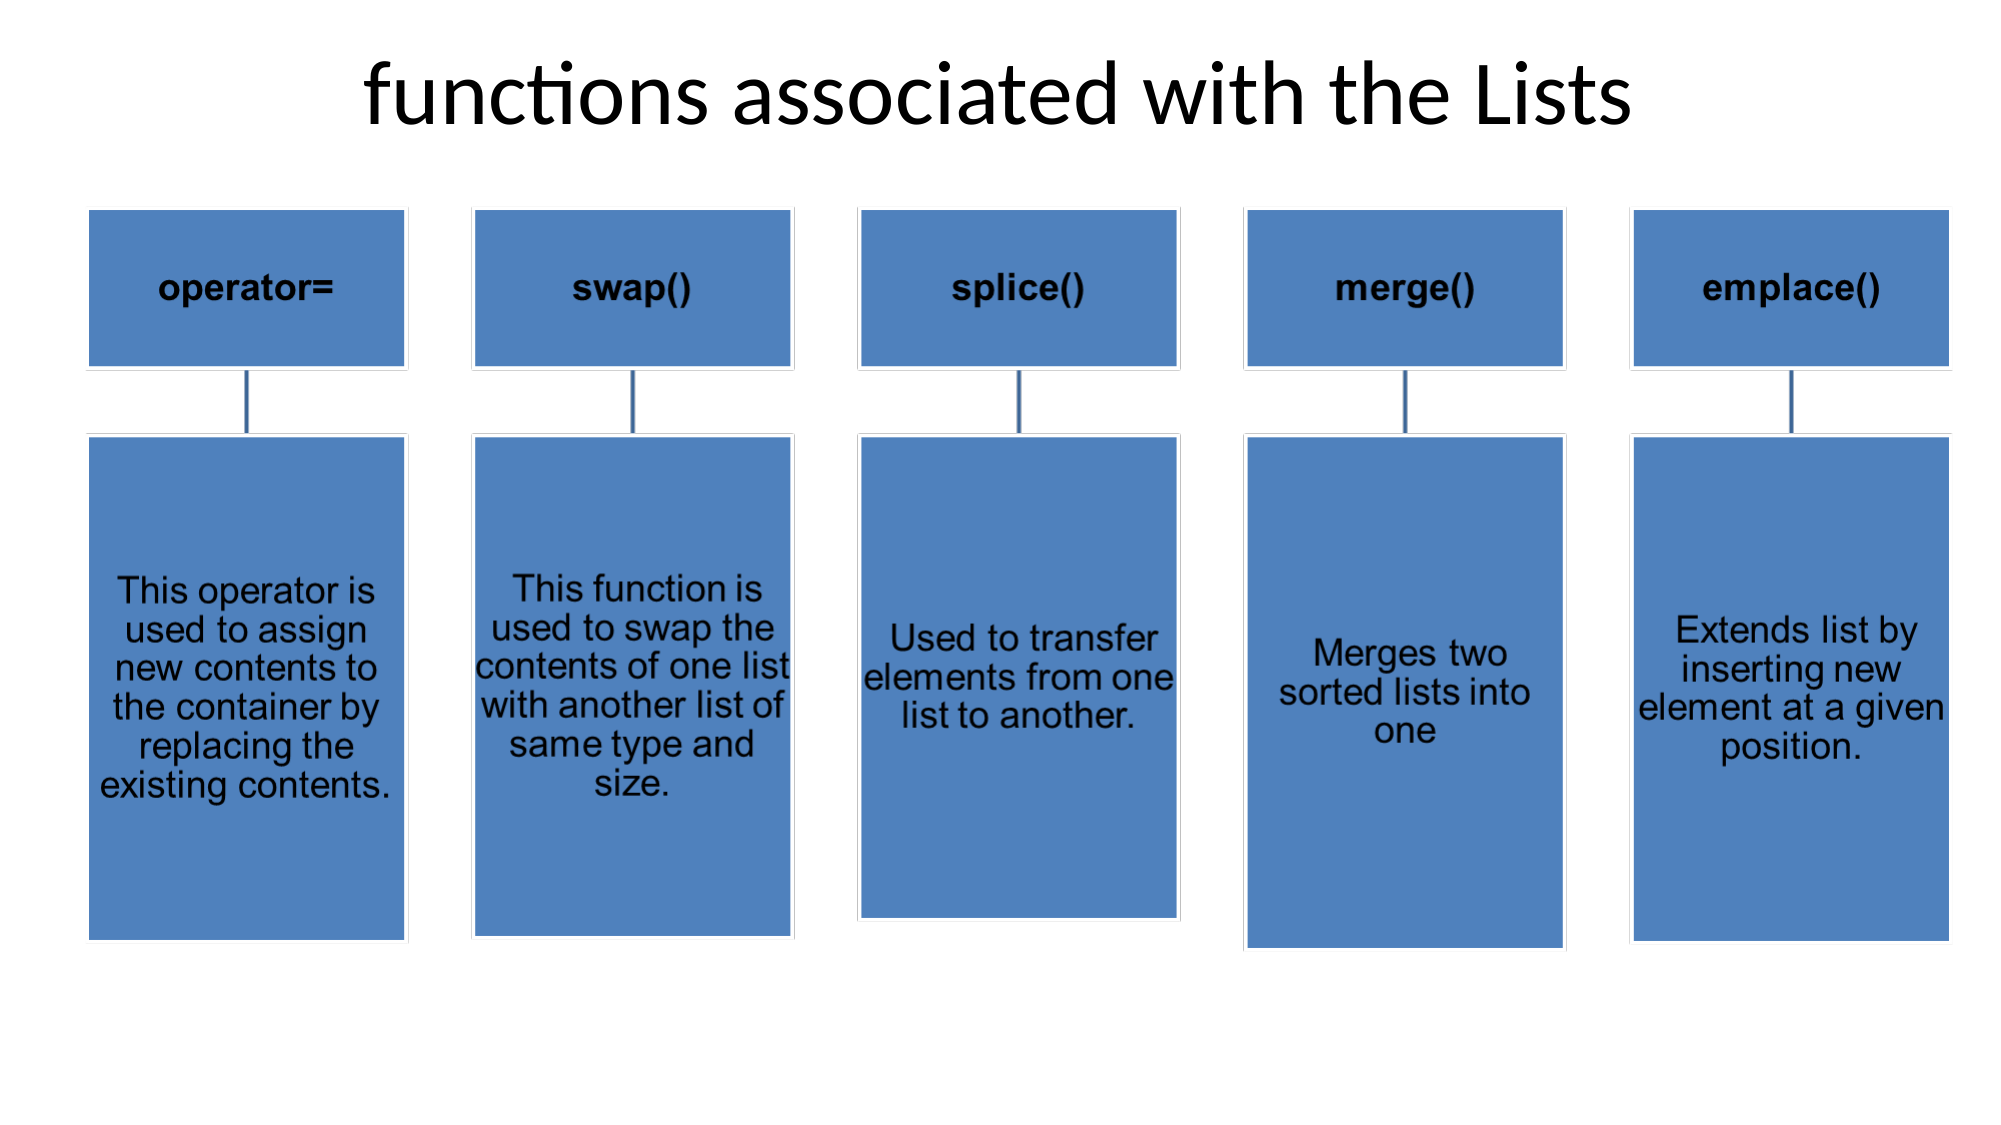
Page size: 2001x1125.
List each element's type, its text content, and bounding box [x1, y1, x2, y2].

title functions associated with the Lists [0, 0, 2000, 175]
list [78, 187, 1977, 972]
